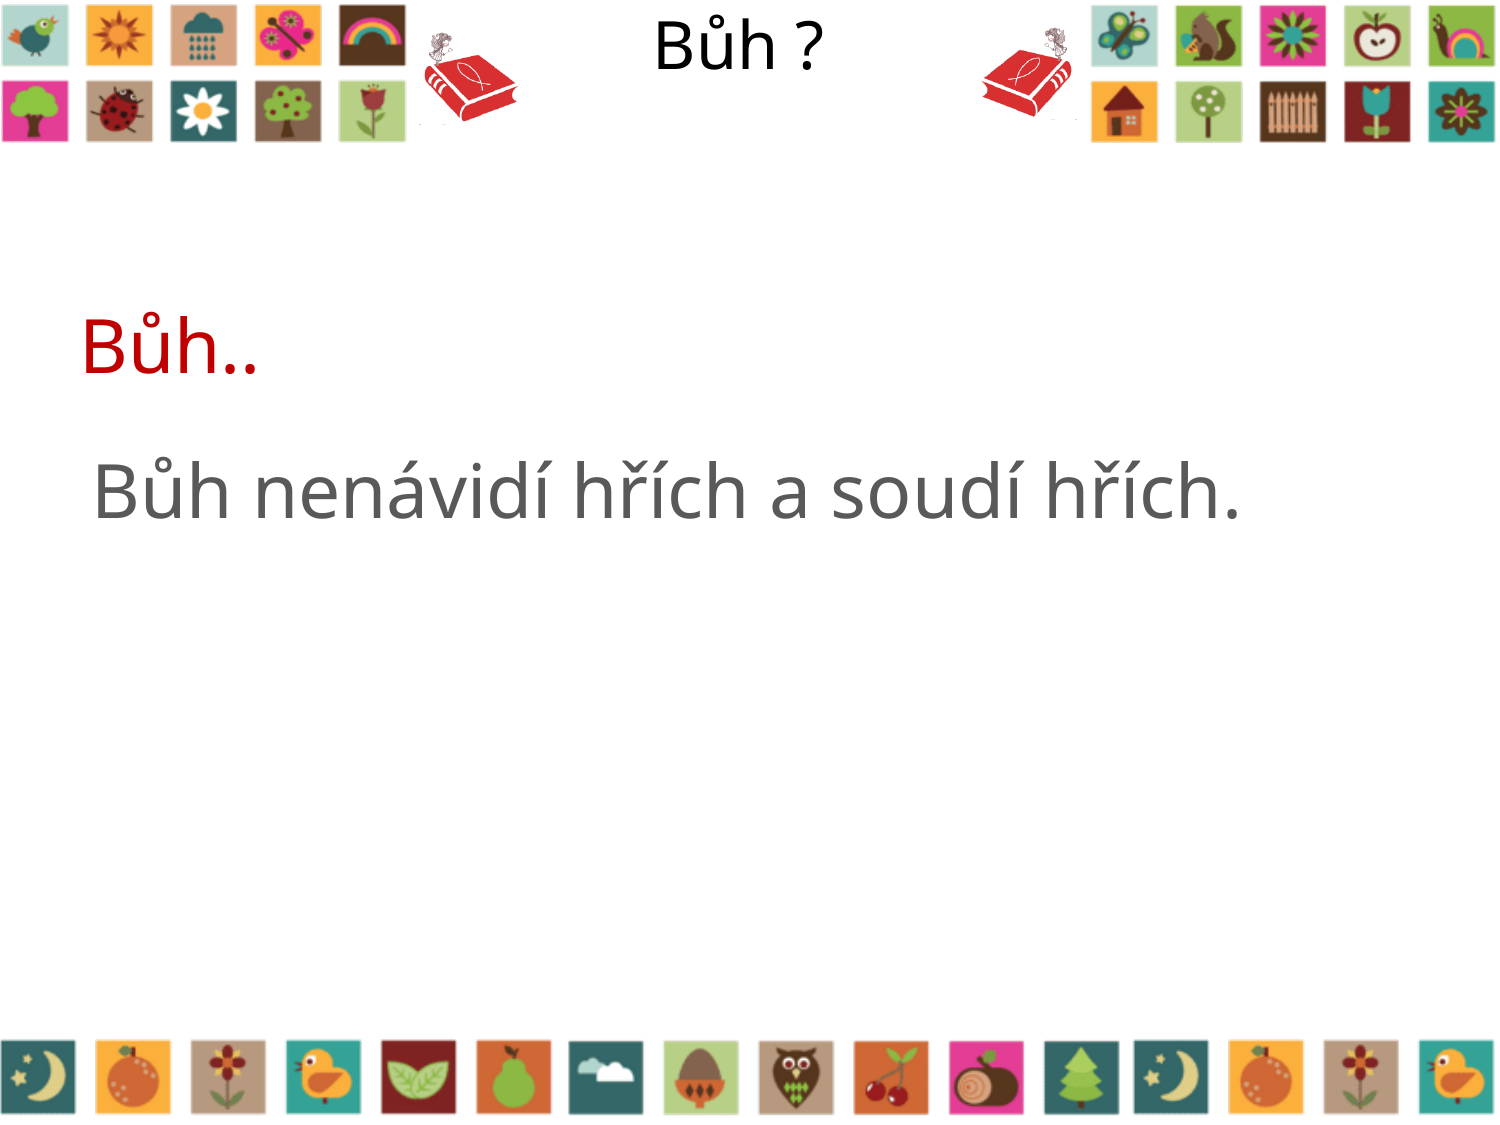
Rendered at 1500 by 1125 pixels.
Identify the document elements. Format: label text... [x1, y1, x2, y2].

text_box Bůh ? [414, 0, 1080, 91]
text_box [0, 1028, 1500, 1118]
text_box Bůh nenávidí hřích a soudí hřích. [76, 436, 1424, 542]
picture [0, 3, 550, 150]
picture [950, 3, 1500, 150]
text_box Bůh.. [64, 290, 1412, 396]
